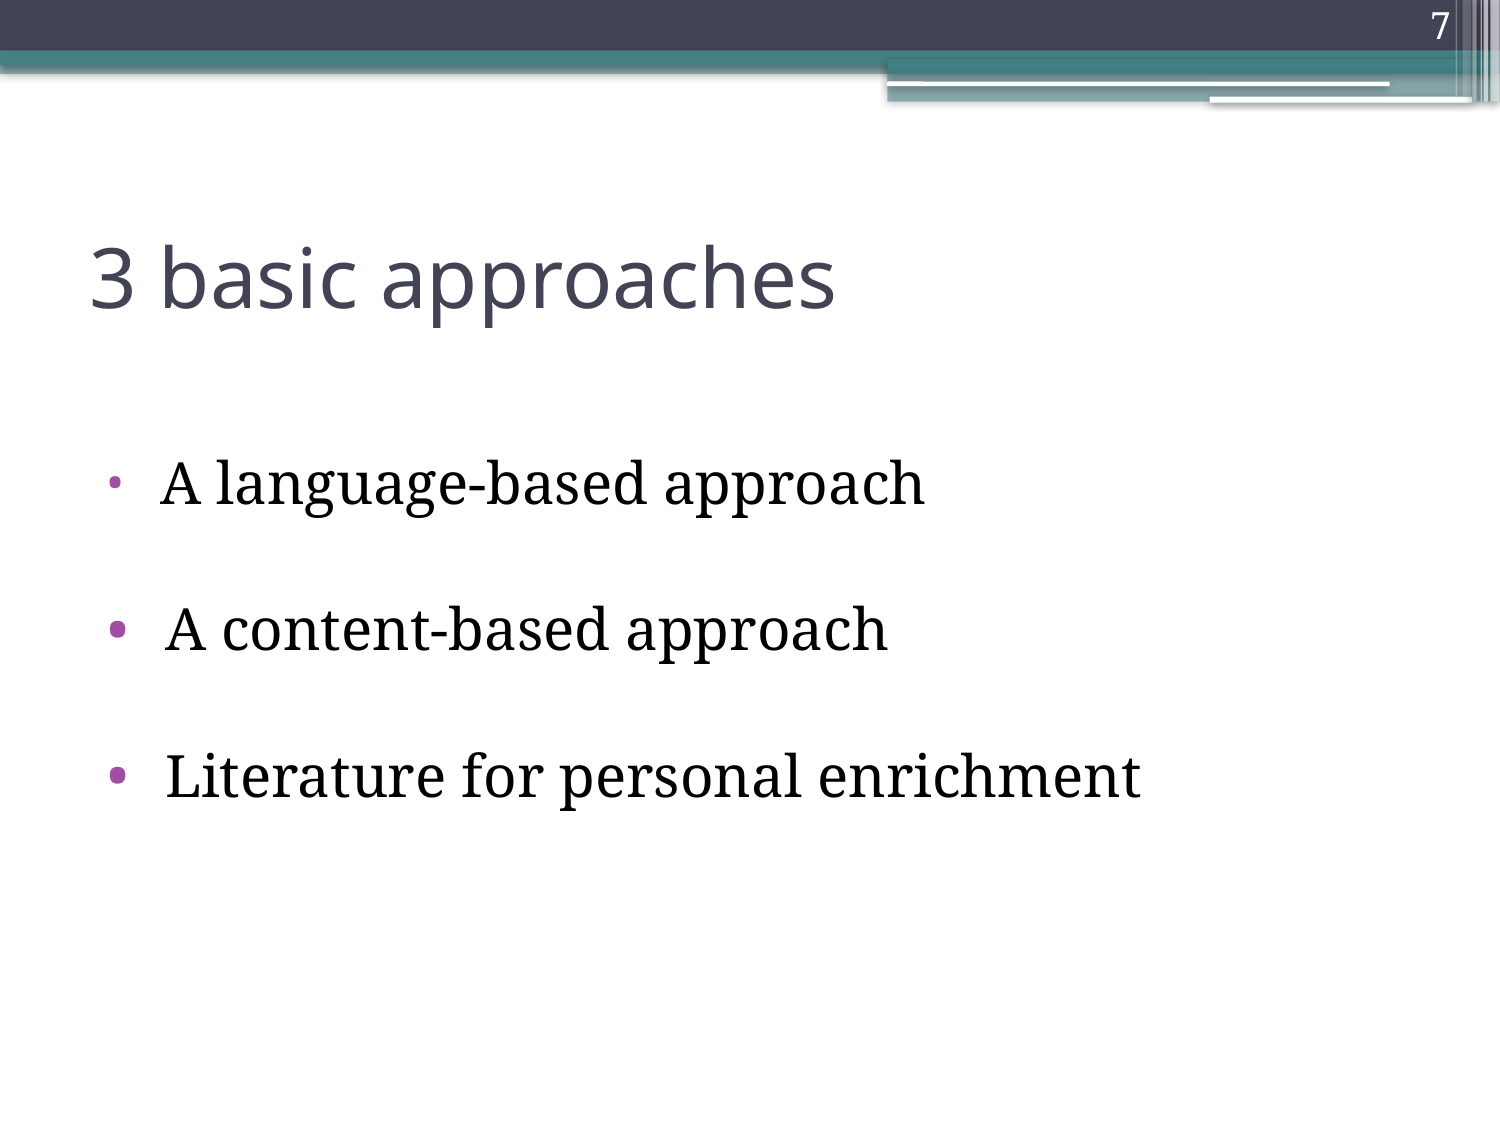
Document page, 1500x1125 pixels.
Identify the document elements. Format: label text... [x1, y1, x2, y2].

list A language-based approach A content-based approach Literature for personal enrichment [75, 368, 1425, 1079]
title 3 basic approaches [75, 187, 1425, 363]
slide_number 7 [1341, 0, 1466, 61]
